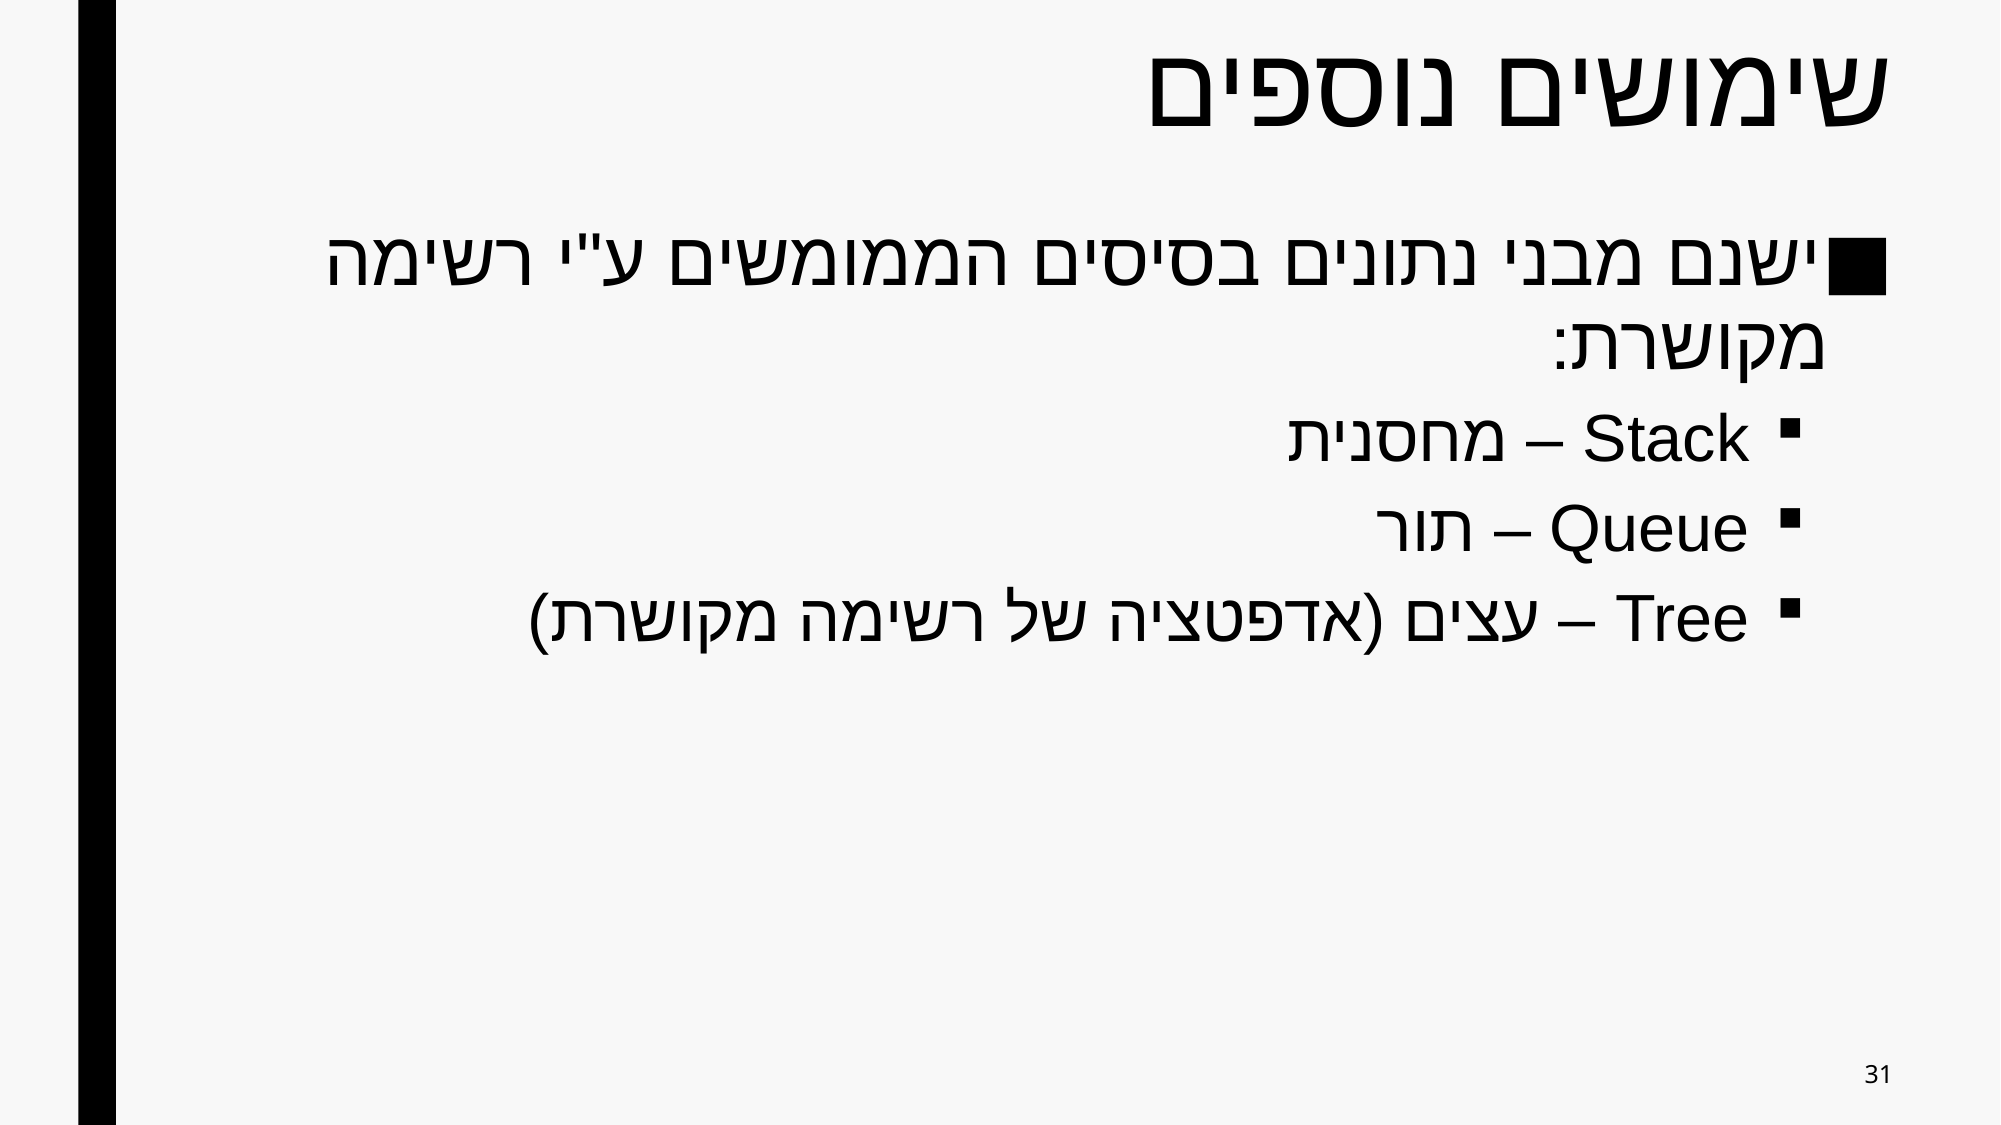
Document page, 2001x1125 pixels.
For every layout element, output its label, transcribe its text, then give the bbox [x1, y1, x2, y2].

slide_number 31 [1646, 1042, 1908, 1109]
title שימושים נוספים [225, 22, 1908, 192]
list ישנם מבני נתונים בסיסים הממומשים ע"י רשימה מקושרת: Stack – מחסנית Queue – תור Tree – עצים (אדפטציה של רשימה מקושרת) [225, 210, 1908, 1024]
